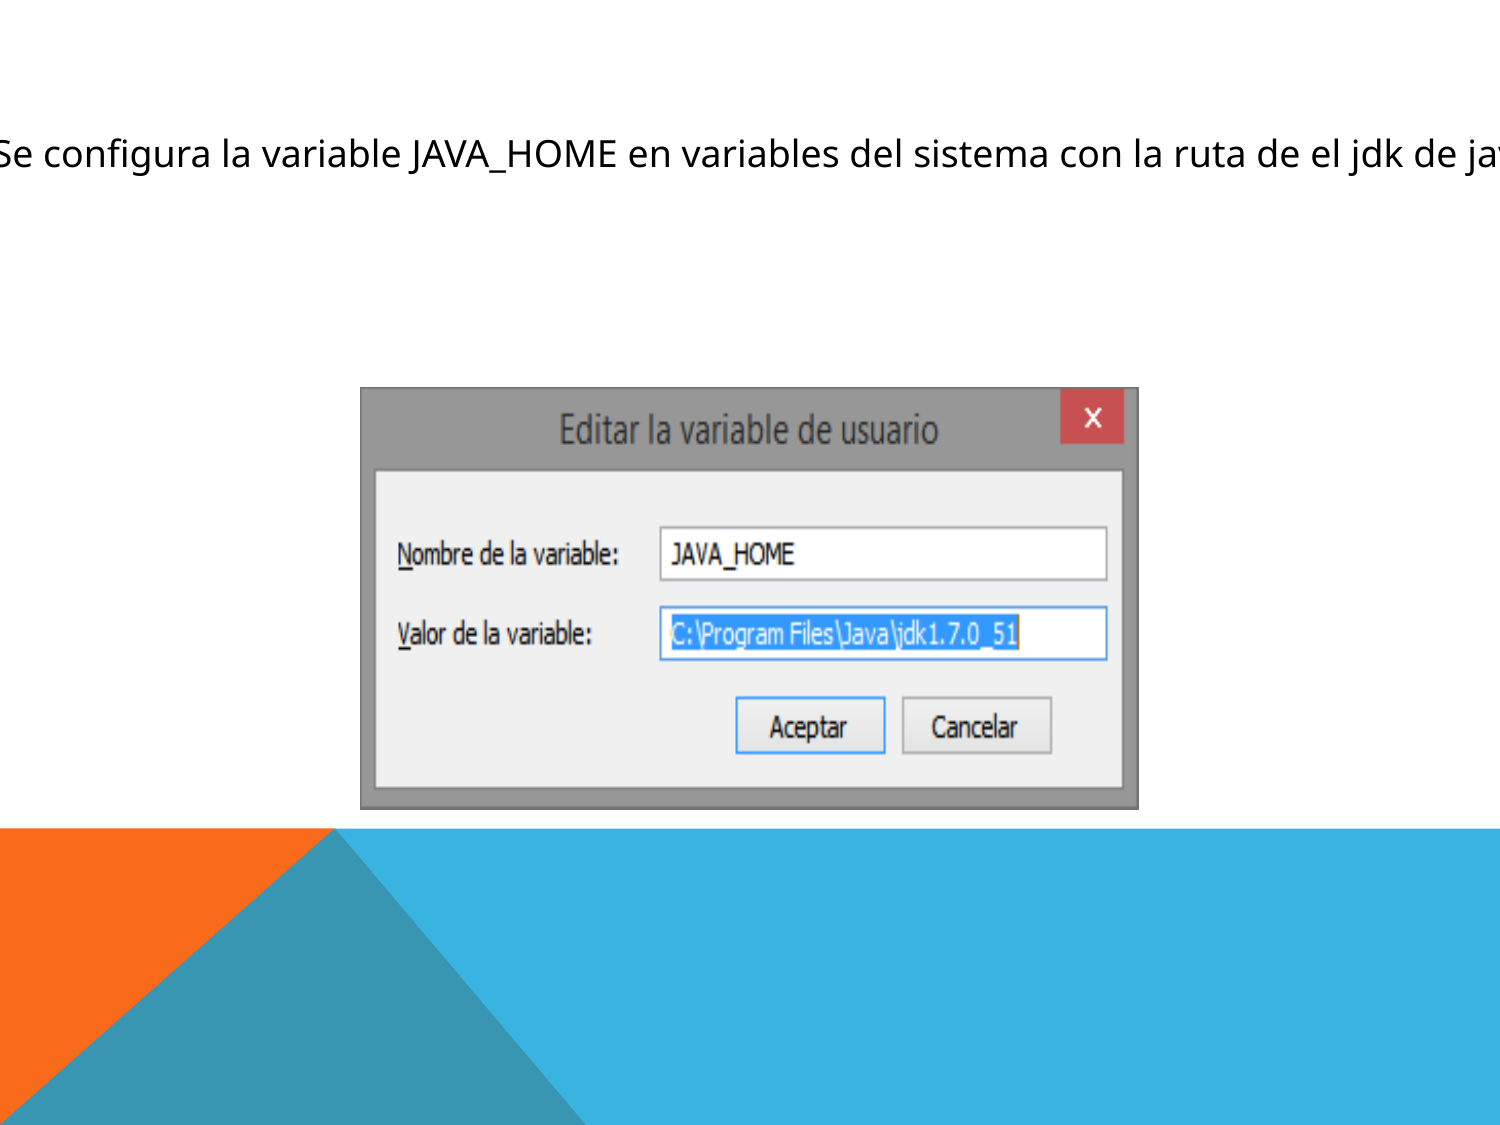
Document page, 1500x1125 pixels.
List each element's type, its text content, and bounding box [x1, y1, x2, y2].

picture [359, 387, 1139, 810]
text_box Se configura la variable JAVA_HOME en variables del sistema con la ruta de el jdk de java. [0, 122, 1500, 183]
